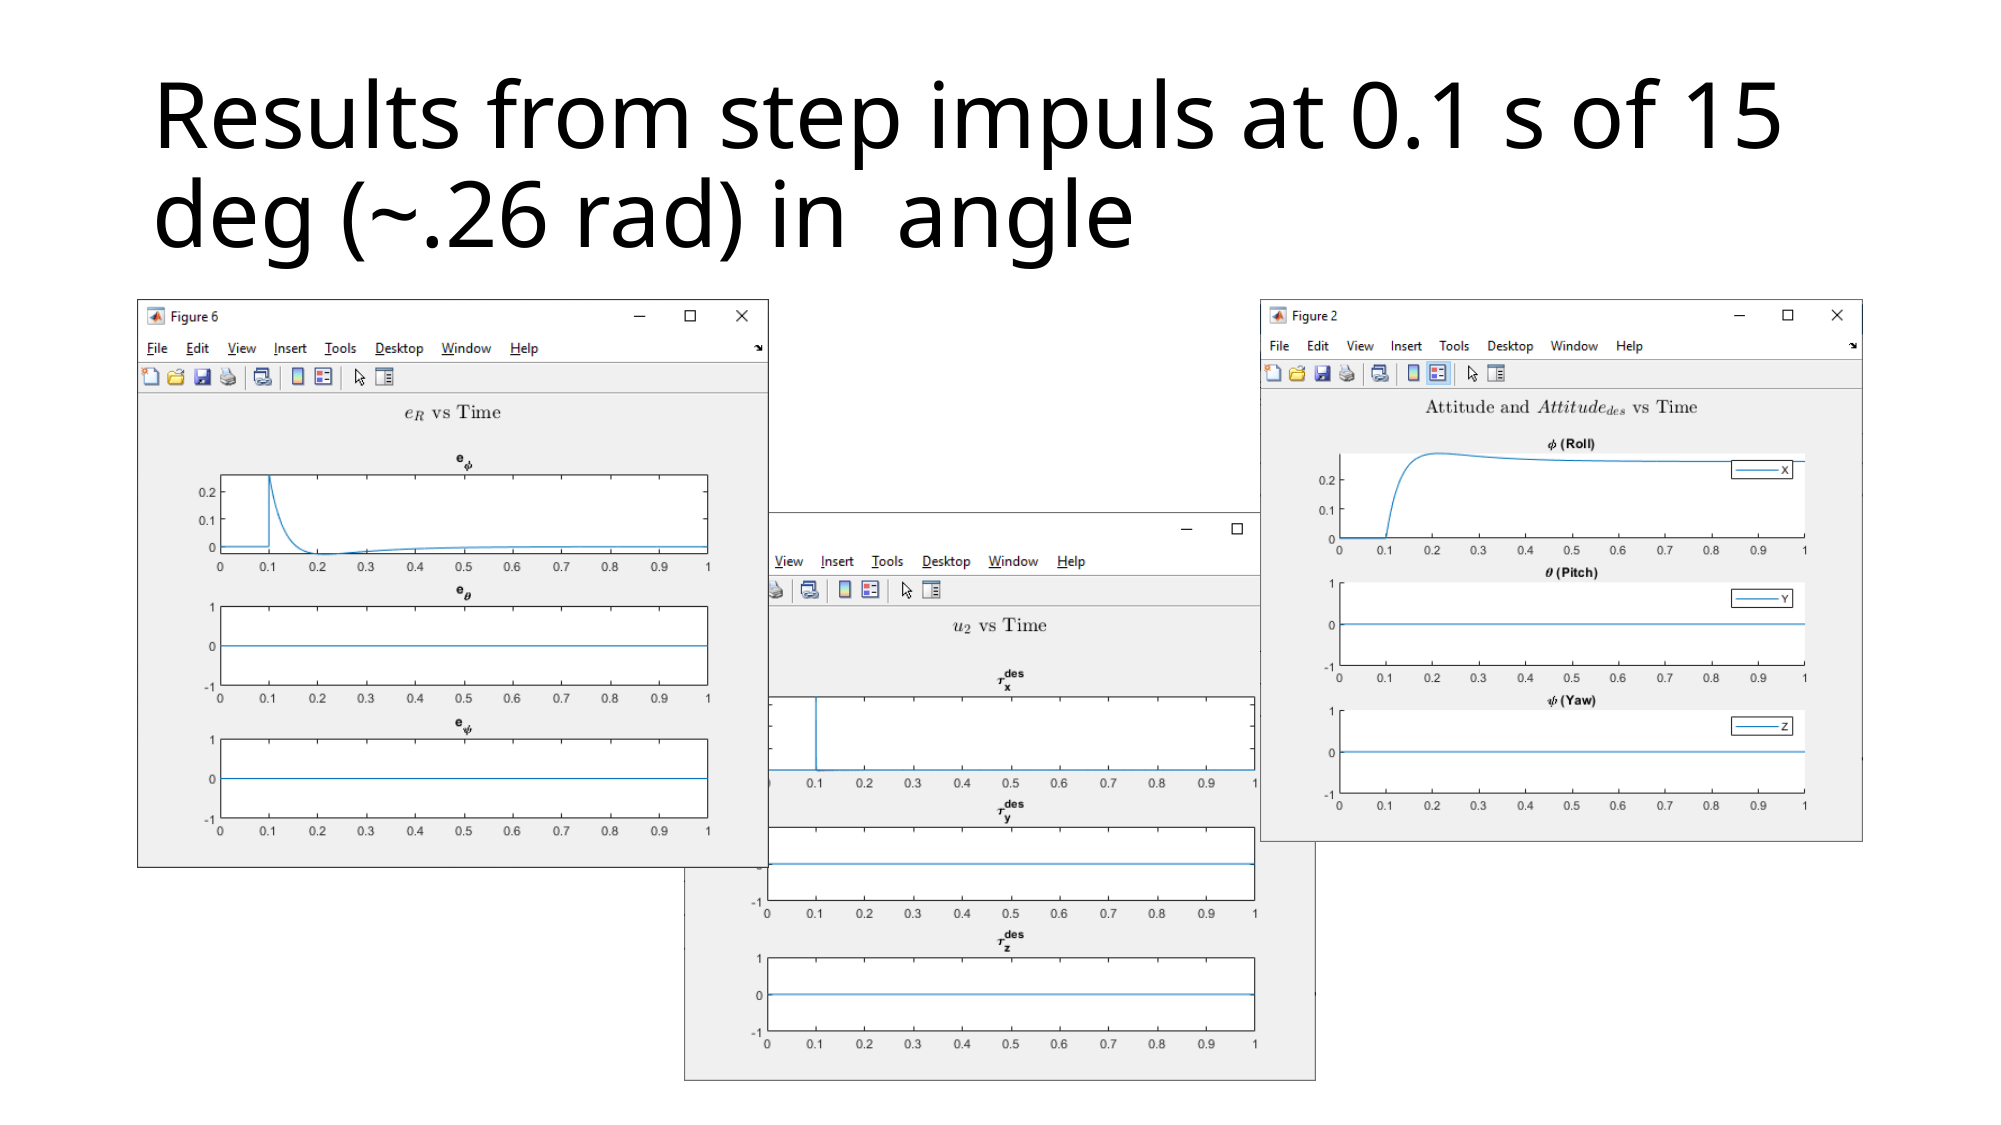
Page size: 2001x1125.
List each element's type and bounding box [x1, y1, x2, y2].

picture [137, 299, 1863, 1081]
